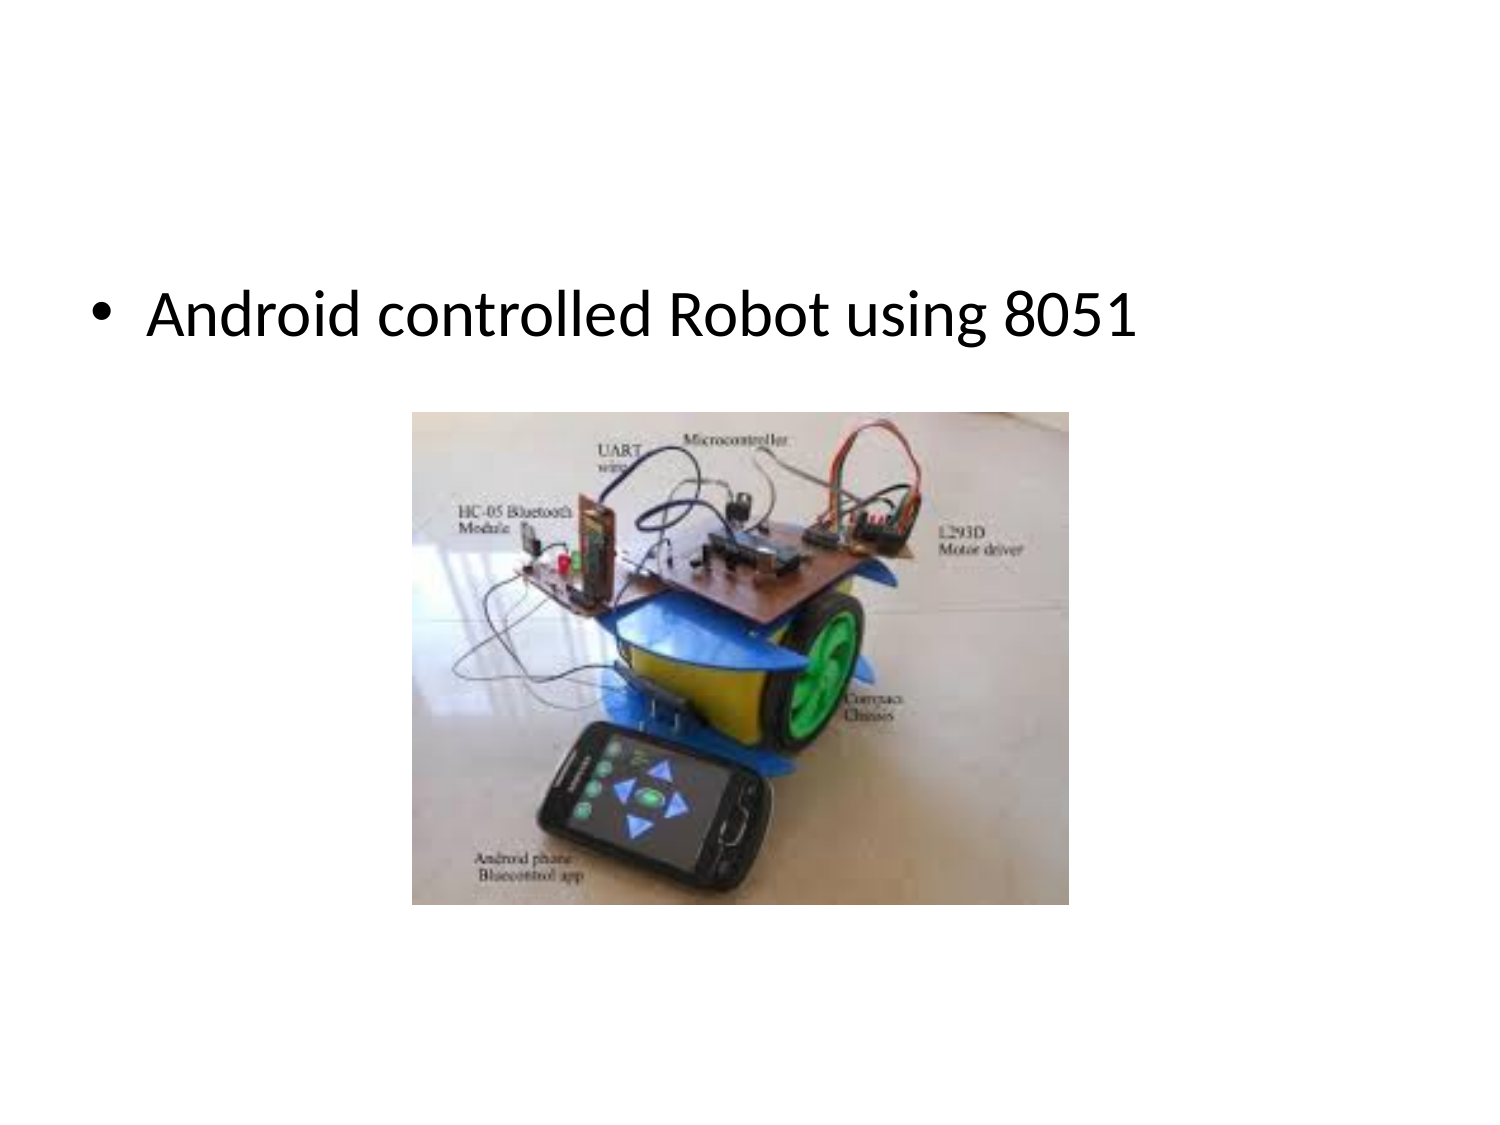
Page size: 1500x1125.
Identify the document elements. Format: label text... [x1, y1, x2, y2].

list Android controlled Robot using 8051 [75, 262, 1425, 1005]
picture [412, 412, 1070, 905]
